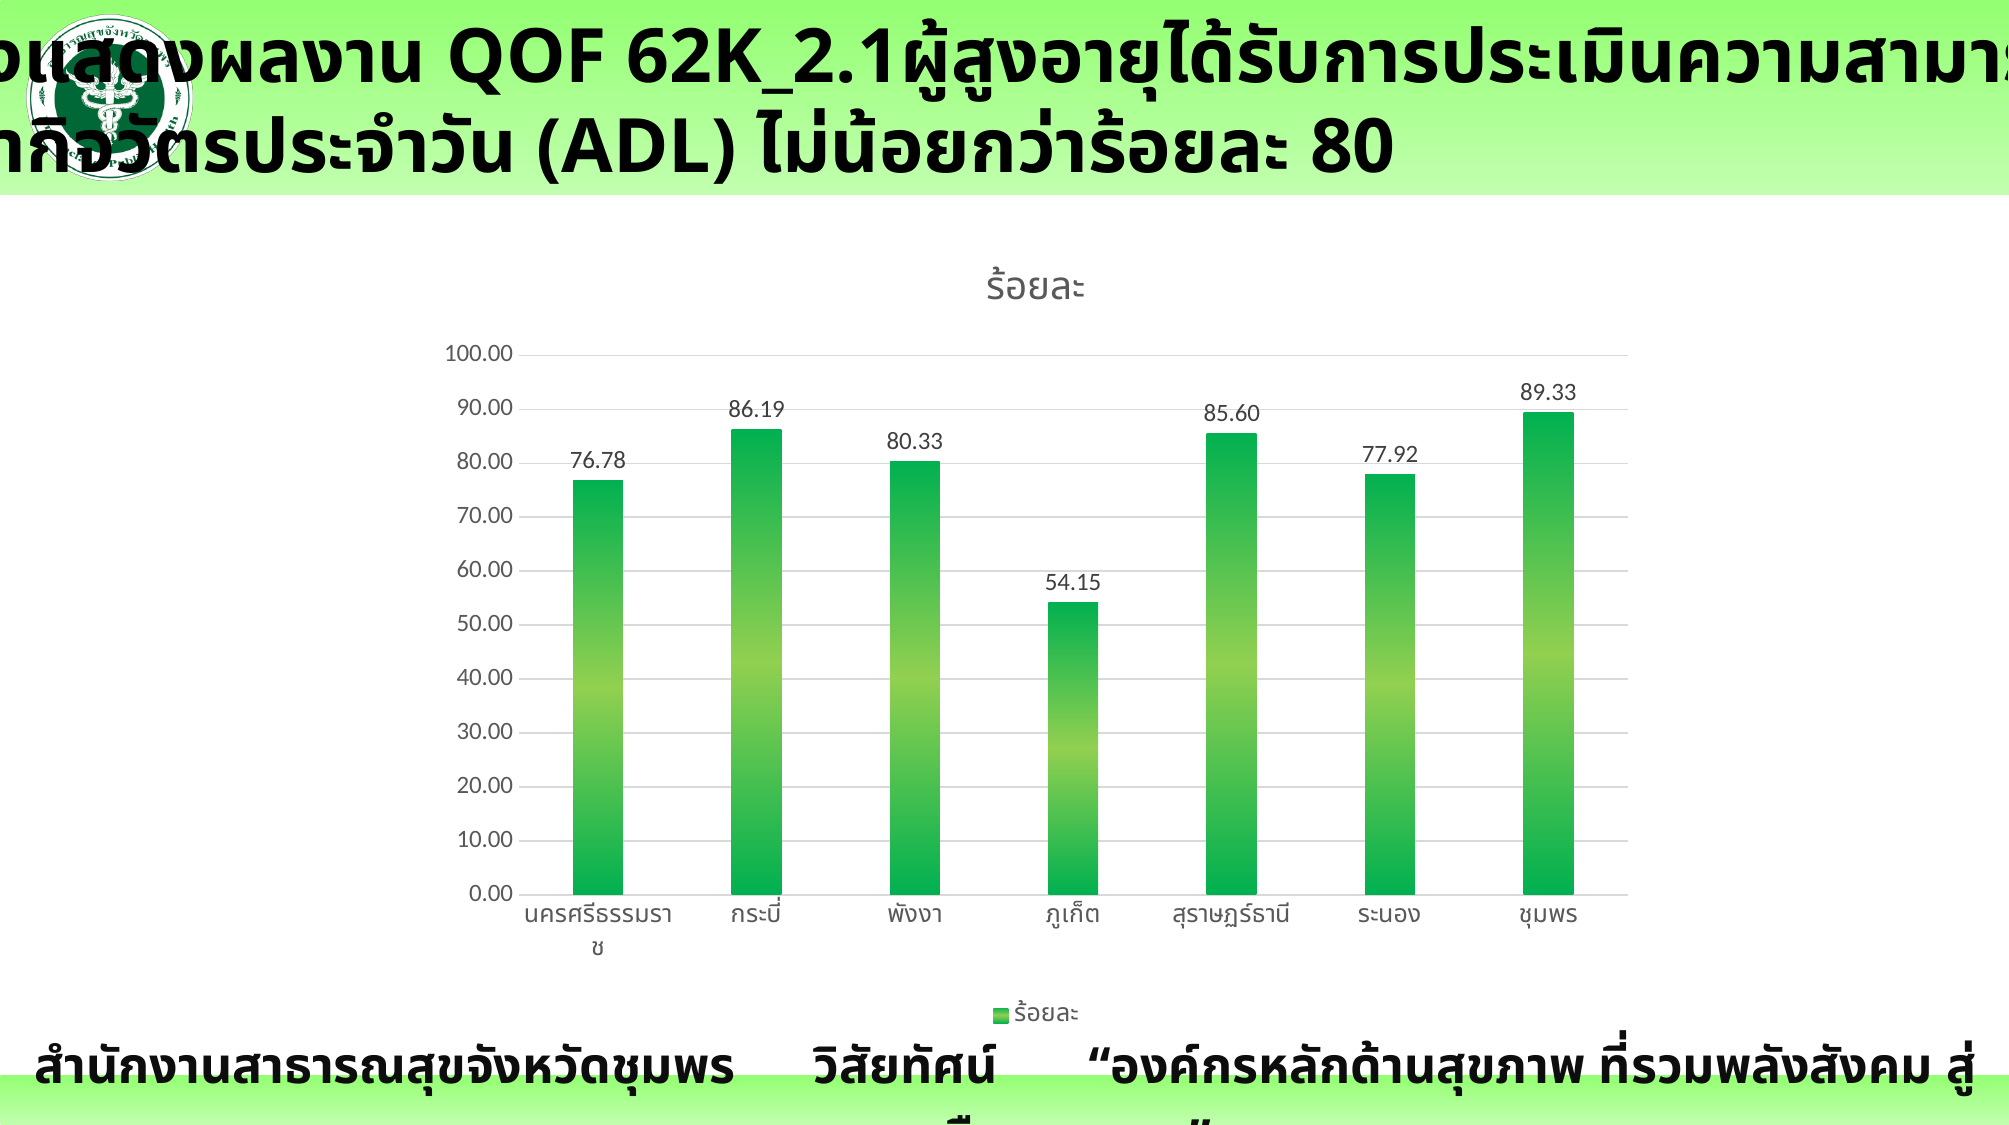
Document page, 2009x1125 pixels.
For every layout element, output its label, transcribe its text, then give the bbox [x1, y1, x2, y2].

chart [419, 229, 1653, 1039]
text_box ตารางแสดงผลงาน QOF 62K_2.1ผู้สูงอายุได้รับการประเมินความสามารถใน การทำกิจวัตรประจำวัน (ADL) ไม่น้อยกว่าร้อยละ 80 [0, 0, 2008, 195]
text_box สำนักงานสาธารณสุขจังหวัดชุมพร วิสัยทัศน์ “องค์กรหลักด้านสุขภาพ ที่รวมพลังสังคม สู่ชุมพรเมืองสุขภาวะ” [0, 1075, 2008, 1125]
picture [26, 14, 193, 181]
